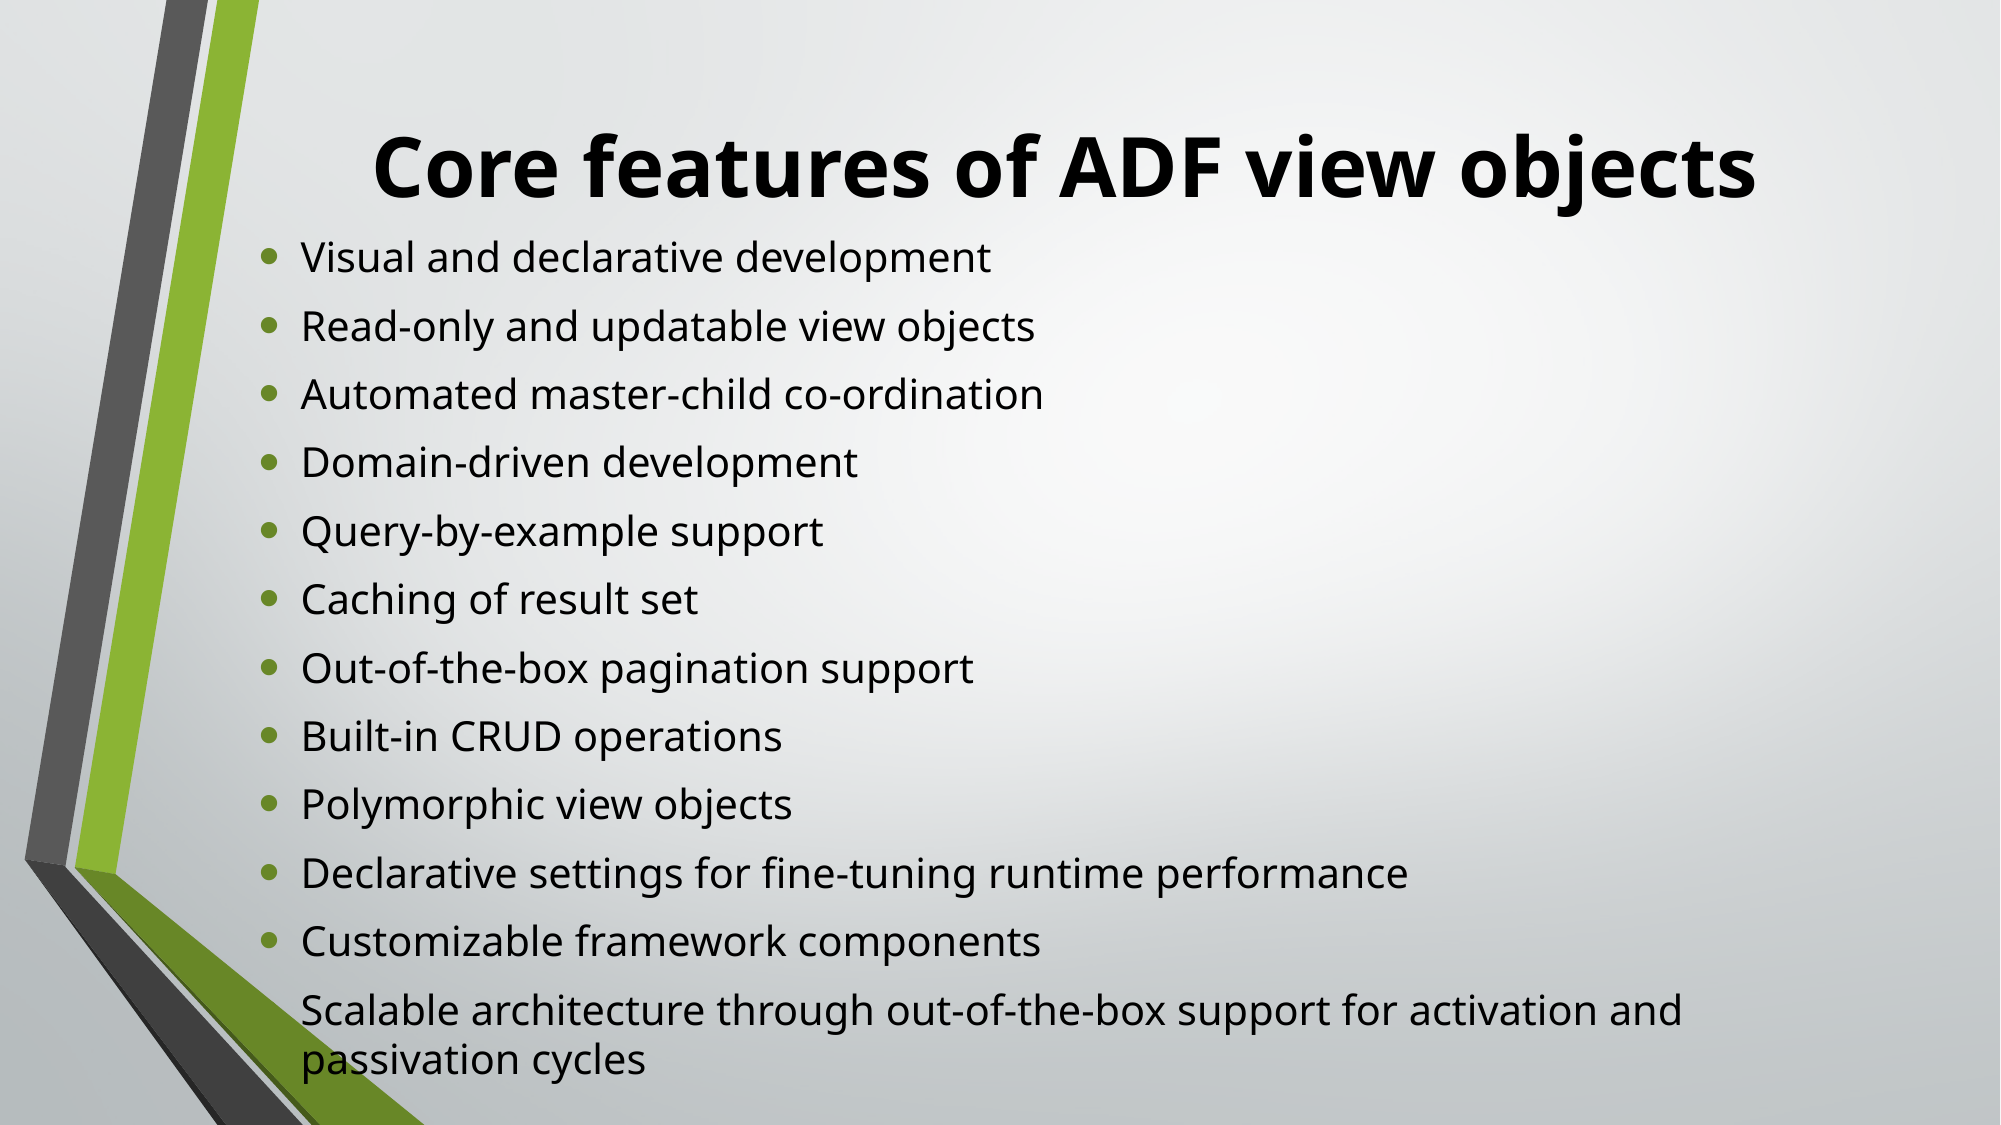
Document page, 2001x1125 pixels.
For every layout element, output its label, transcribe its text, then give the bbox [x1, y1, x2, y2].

list Visual and declarative development Read-only and updatable view objects Automated master-child co-ordination Domain-driven development Query-by-example support Caching of result set Out-of-the-box pagination support Built-in CRUD operations Polymorphic view objects Declarative settings for fine-tuning runtime performance Customizable framework components Scalable architecture through out-of-the-box support for activation and passivation cycles [243, 220, 1887, 1094]
title Core features of ADF view objects [243, 75, 1887, 220]
